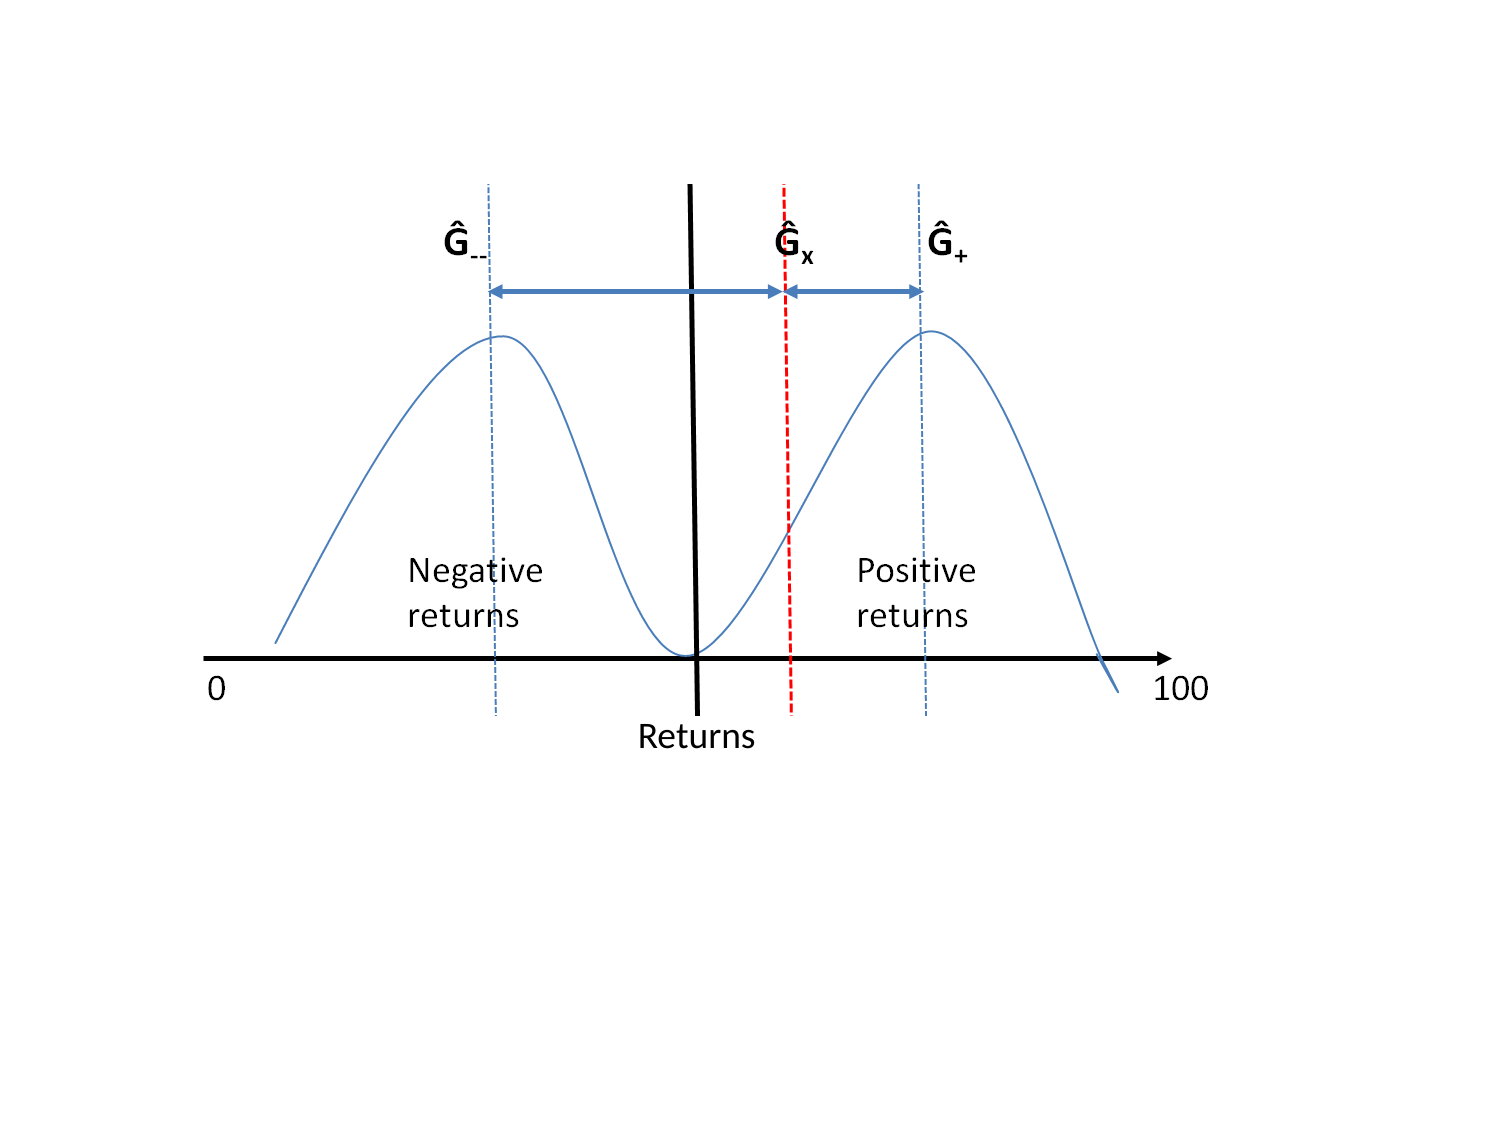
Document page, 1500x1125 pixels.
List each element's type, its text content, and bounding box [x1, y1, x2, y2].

picture [182, 184, 1234, 717]
text_box Returns [561, 726, 833, 764]
